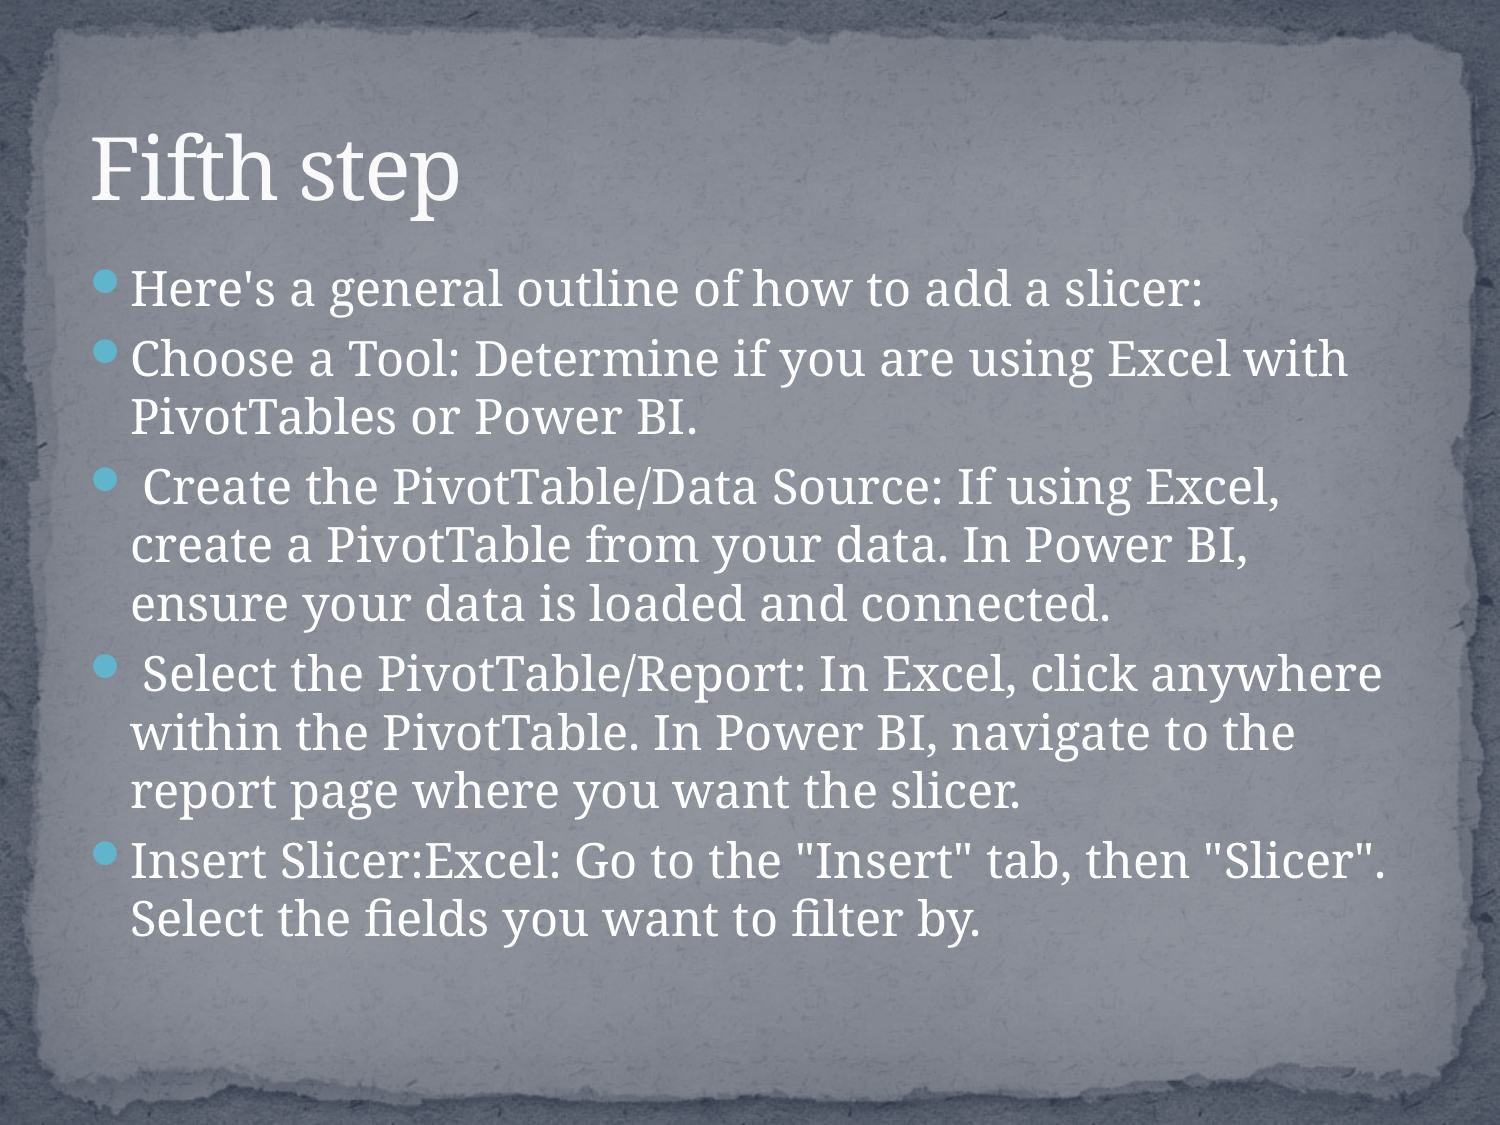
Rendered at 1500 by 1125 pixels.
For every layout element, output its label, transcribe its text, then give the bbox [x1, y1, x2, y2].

list Here's a general outline of how to add a slicer: Choose a Tool: Determine if you are using Excel with PivotTables or Power BI. Create the PivotTable/Data Source: If using Excel, create a PivotTable from your data. In Power BI, ensure your data is loaded and connected. Select the PivotTable/Report: In Excel, click anywhere within the PivotTable. In Power BI, navigate to the report page where you want the slicer. Insert Slicer:Excel: Go to the "Insert" tab, then "Slicer". Select the fields you want to filter by. [75, 249, 1425, 1000]
title Fifth step [74, 24, 1425, 225]
